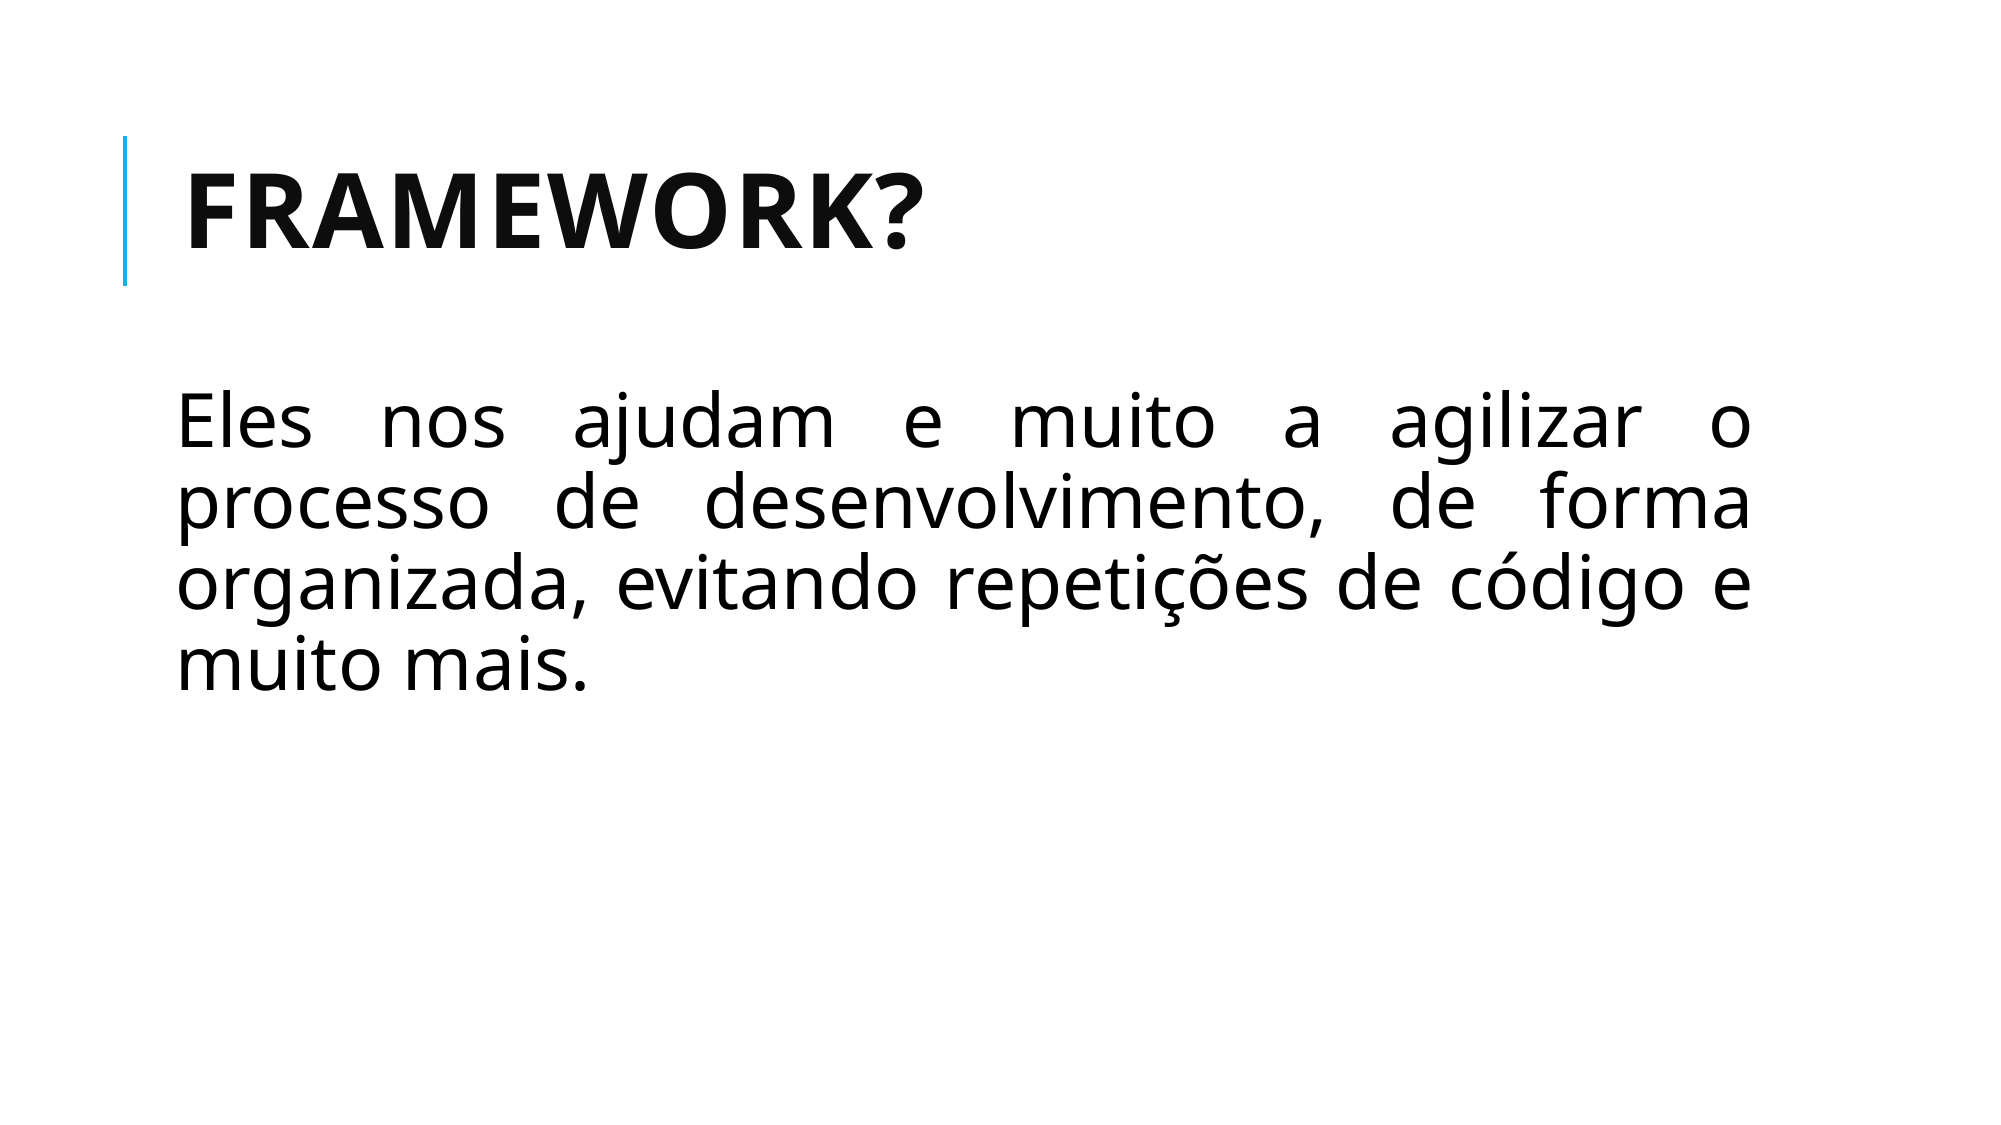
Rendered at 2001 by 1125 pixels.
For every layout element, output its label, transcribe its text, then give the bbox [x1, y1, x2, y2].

list Eles nos ajudam e muito a agilizar o processo de desenvolvimento, de forma organizada, evitando repetições de código e muito mais. [168, 375, 1763, 1035]
title Framework? [168, 96, 1763, 342]
